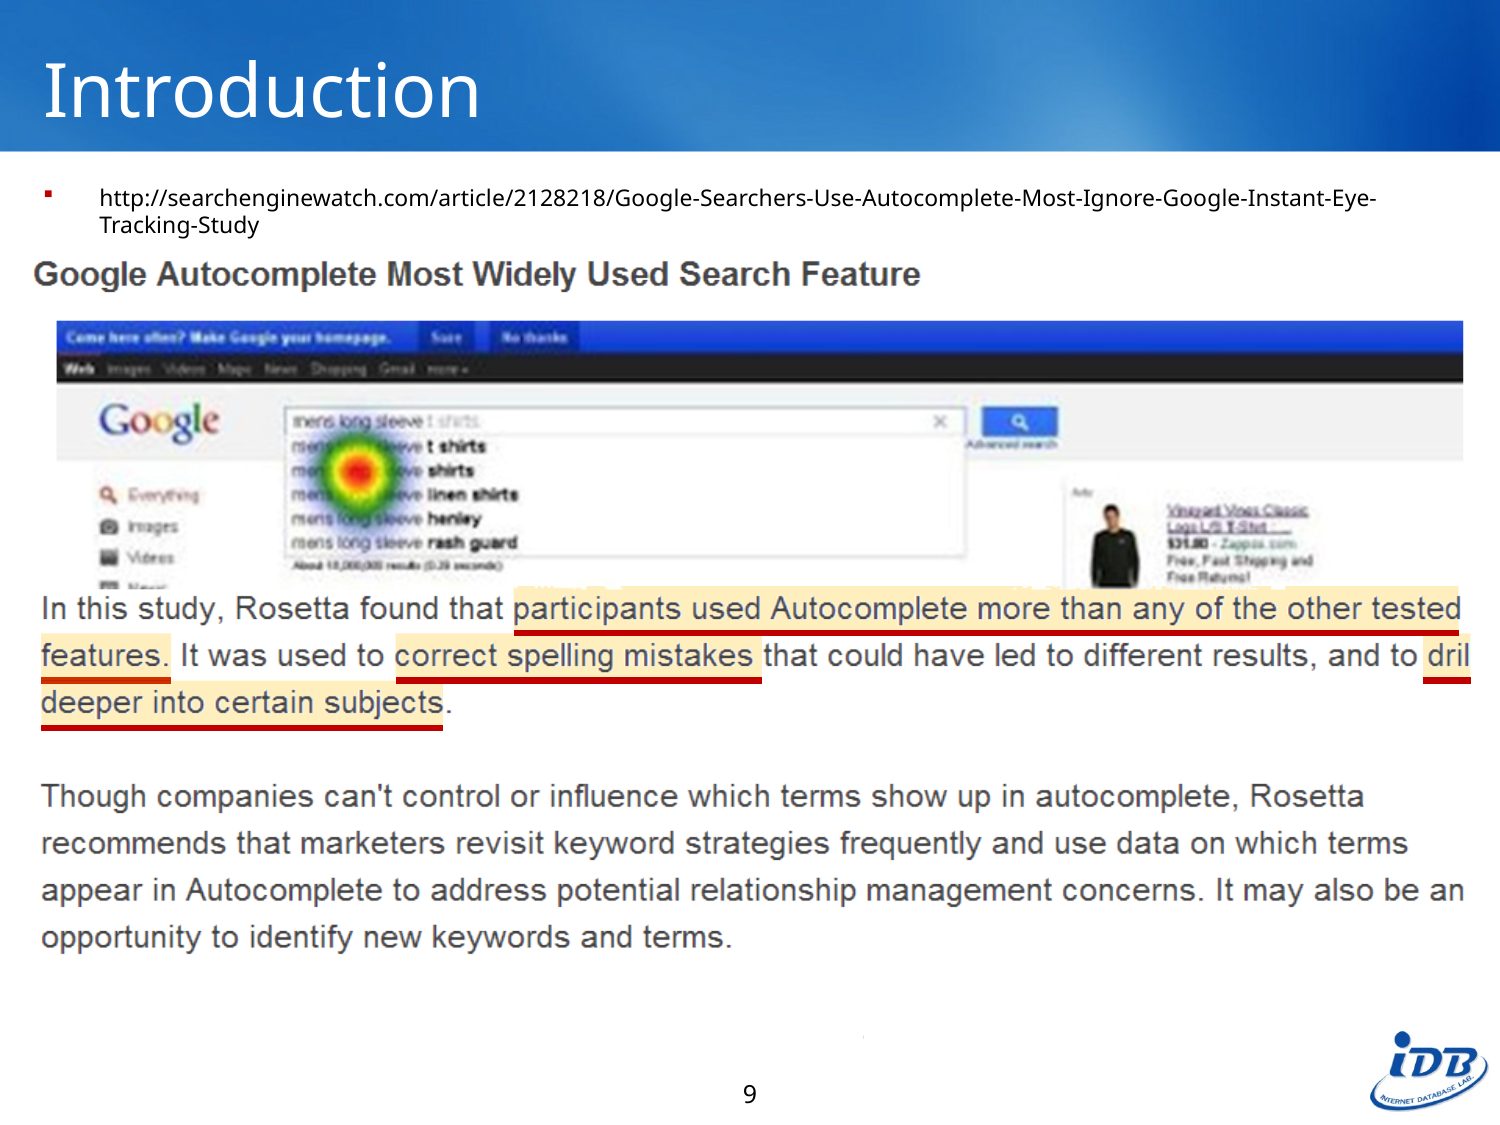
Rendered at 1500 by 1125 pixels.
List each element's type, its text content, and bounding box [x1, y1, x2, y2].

picture [0, 0, 1500, 1125]
title Introduction [28, 23, 1472, 153]
list http://searchenginewatch.com/article/2128218/Google-Searchers-Use-Autocomplete-Most-Ignore-Google-Instant-Eye-Tracking-Study [28, 962, 1472, 1067]
list http://searchenginewatch.com/article/2128218/Google-Searchers-Use-Autocomplete-Most-Ignore-Google-Instant-Eye-Tracking-Study [28, 175, 1472, 255]
slide_number 9 [697, 1078, 803, 1114]
